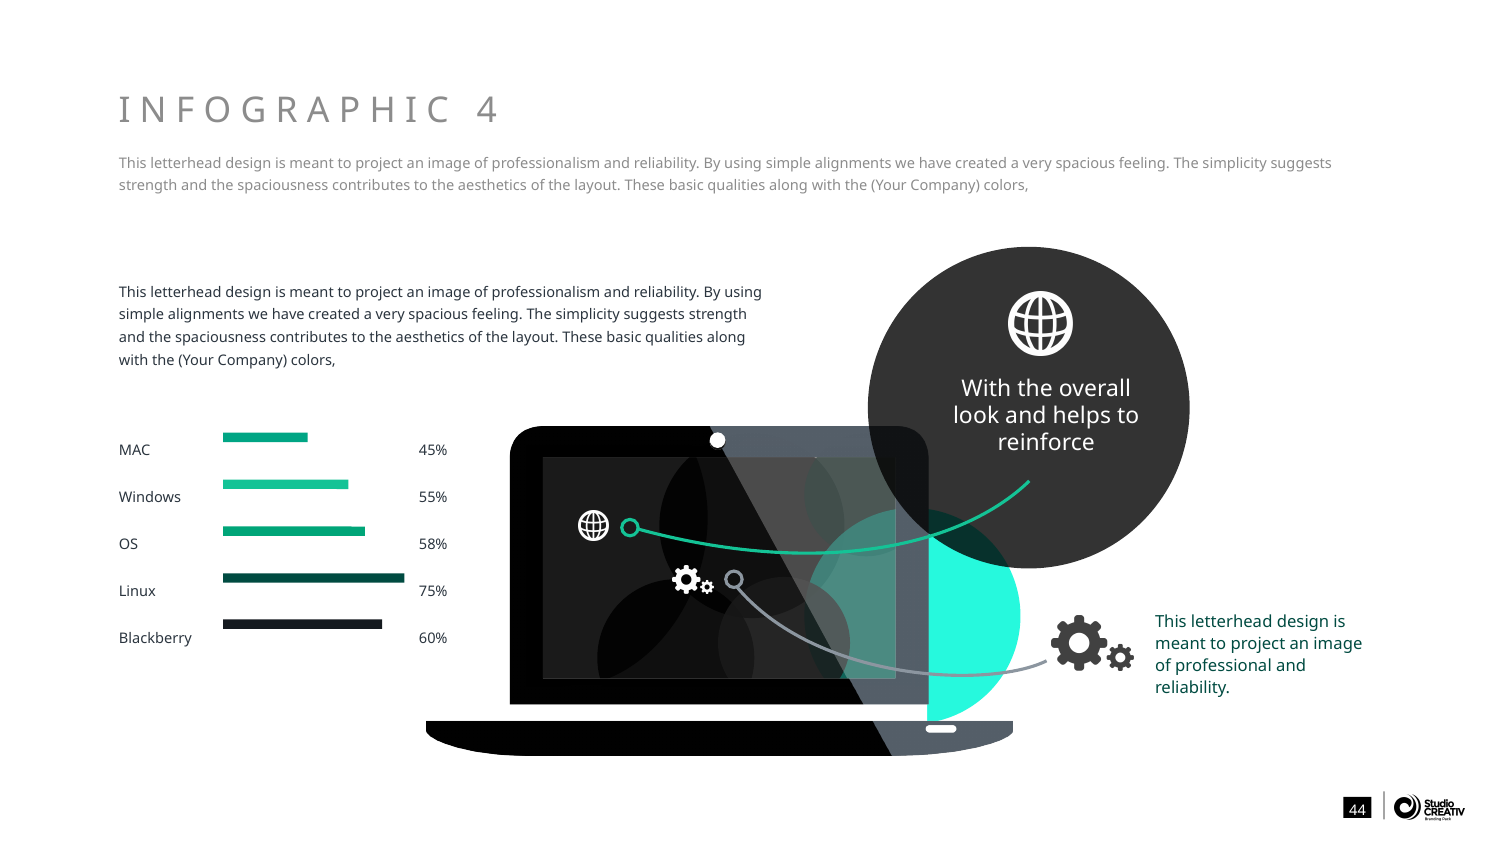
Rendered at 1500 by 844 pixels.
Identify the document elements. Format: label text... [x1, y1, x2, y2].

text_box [725, 570, 1047, 676]
text_box This letterhead design is meant to project an image of professionalism and reliability. By using simple alignments we have created a very spacious feeling. The simplicity suggests strength and the spaciousness contributes to the aesthetics of the layout. These basic qualities along with the (Your Company) colors, [118, 148, 1366, 195]
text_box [1339, 791, 1465, 821]
text_box This letterhead design is meant to project an image of professionalism and reliability. By using simple alignments we have created a very spacious feeling. The simplicity suggests strength and the spaciousness contributes to the aesthetics of the layout. These basic qualities along with the (Your Company) colors, [119, 277, 769, 368]
text_box 45% 55% 58% 75% 60% [418, 424, 428, 634]
picture [671, 564, 714, 594]
picture [1051, 614, 1134, 672]
text_box MAC Windows OS Linux Blackberry [119, 424, 202, 634]
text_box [426, 426, 1014, 757]
text_box [1025, 323, 1190, 569]
text_box [867, 246, 1139, 424]
text_box I N F O G R A P H I C 4 [118, 89, 780, 139]
picture [578, 510, 609, 541]
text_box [931, 291, 1161, 464]
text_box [621, 480, 1030, 554]
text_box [222, 437, 405, 625]
text_box This letterhead design is meant to project an image of professional and reliability. [1154, 604, 1372, 702]
